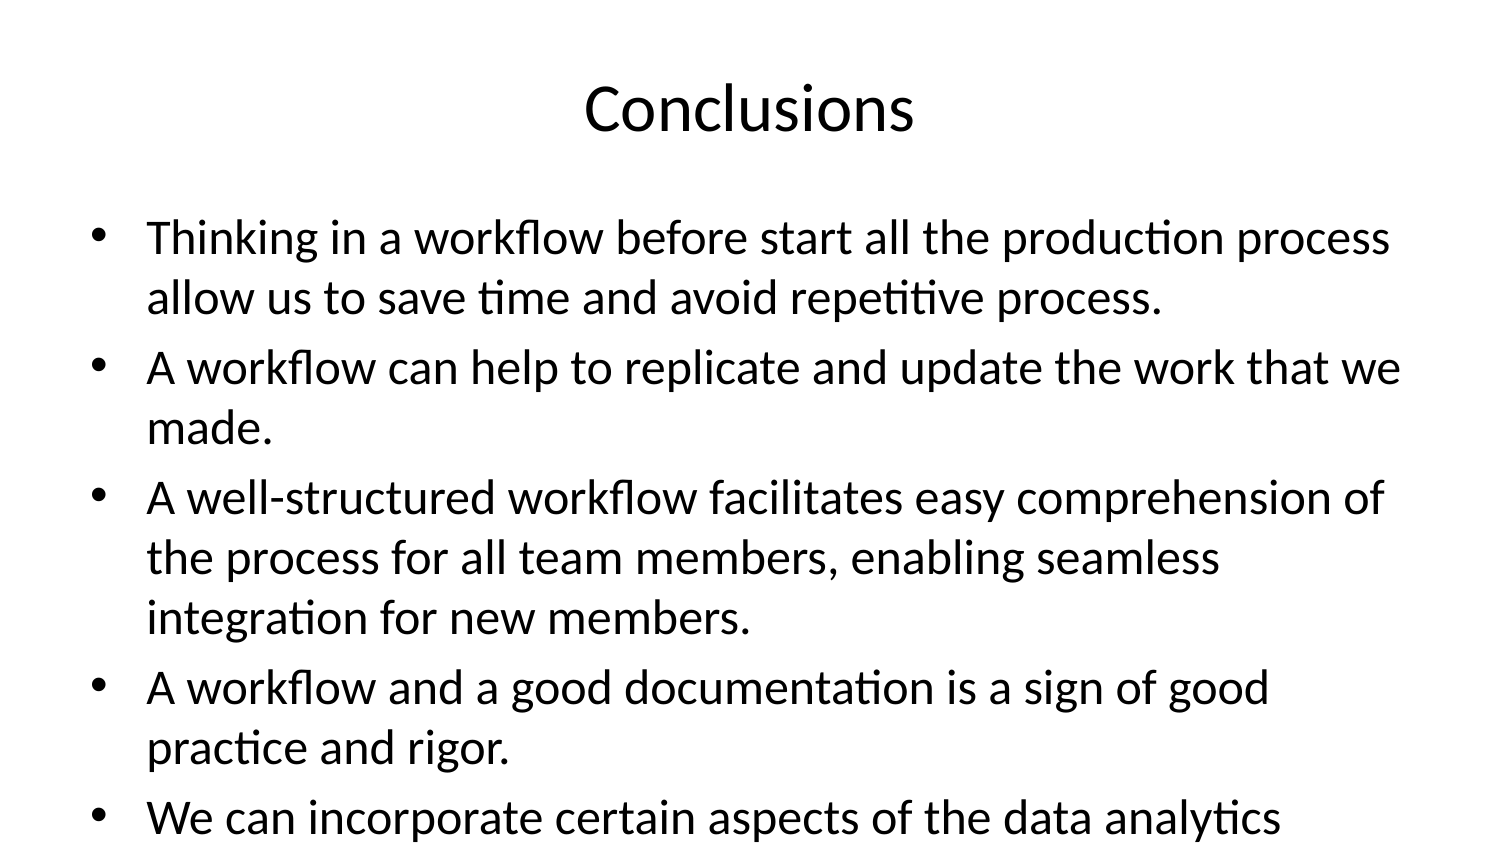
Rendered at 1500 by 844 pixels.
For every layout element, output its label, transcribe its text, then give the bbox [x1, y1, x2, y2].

list Thinking in a workflow before start all the production process allow us to save time and avoid repetitive process. A workflow can help to replicate and update the work that we made. A well-structured workflow facilitates easy comprehension of the process for all team members, enabling seamless integration for new members. A workflow and a good documentation is a sign of good practice and rigor. We can incorporate certain aspects of the data analytics workflow into the project. However, this project extends beyond mere report visualization. This presents us with an opportunity to expand the workflow, allowing us to replicate it in research and policy brief reports. [75, 196, 1425, 754]
title Conclusions [75, 33, 1425, 175]
